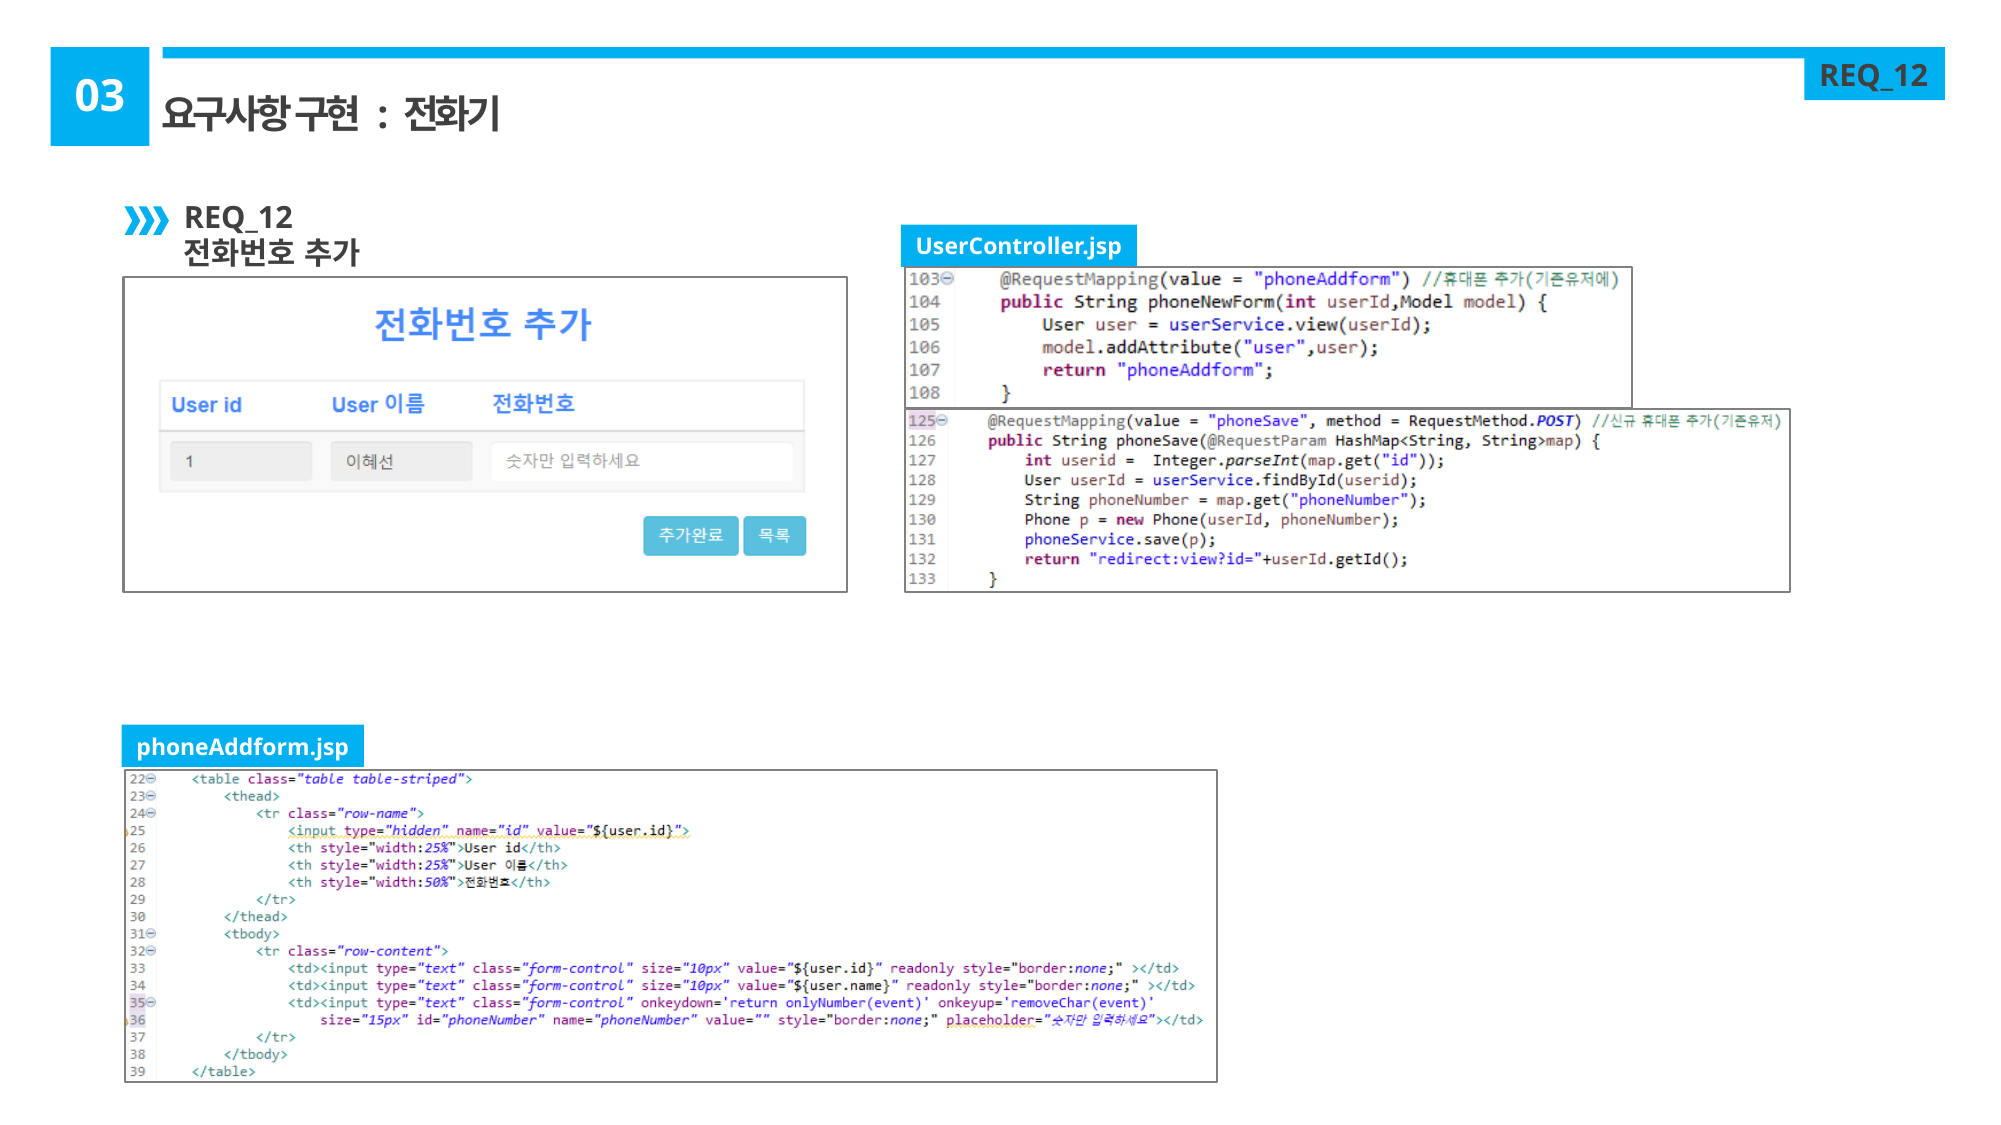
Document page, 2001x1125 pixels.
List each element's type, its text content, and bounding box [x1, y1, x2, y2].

text_box phoneAddform.jsp [121, 724, 364, 767]
text_box REQ_12 [1804, 48, 1945, 101]
picture [906, 409, 1789, 592]
text_box [50, 128, 150, 147]
picture [125, 771, 1216, 1081]
text_box 03 [29, 59, 171, 128]
text_box REQ_12 전화번호 추가 [168, 190, 569, 276]
text_box UserController.jsp [900, 224, 1137, 267]
picture [124, 277, 847, 592]
picture [906, 267, 1631, 408]
text_box [162, 46, 1946, 59]
text_box 요구사항 구현 : 전화기 [146, 82, 921, 144]
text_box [124, 206, 169, 235]
text_box [50, 46, 150, 59]
